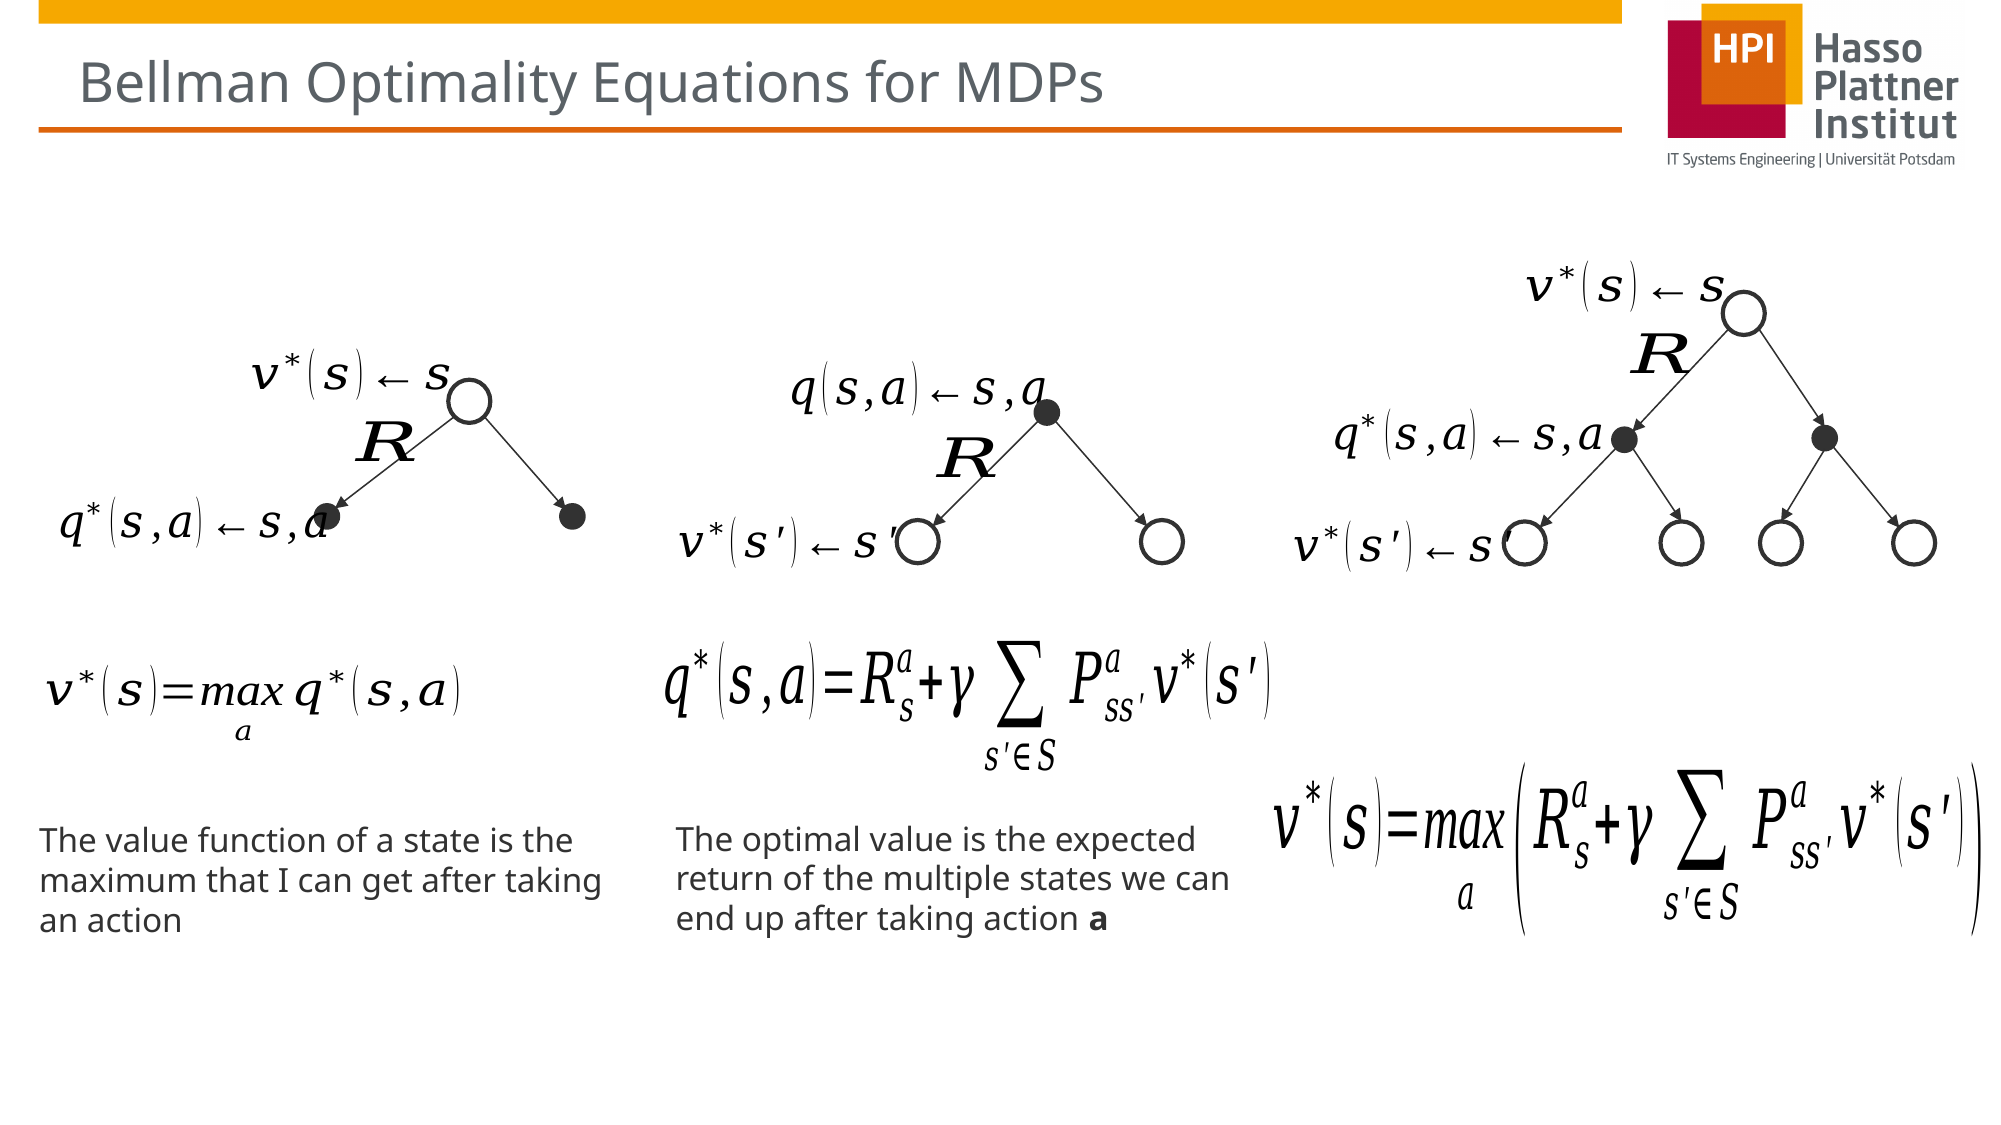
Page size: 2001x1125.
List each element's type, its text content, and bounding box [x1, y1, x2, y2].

title Bellman Optimality Equations for MDPs [78, 23, 1583, 115]
text_box [1033, 399, 1061, 426]
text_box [932, 420, 1040, 527]
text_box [1054, 420, 1148, 527]
text_box [446, 377, 493, 425]
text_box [483, 416, 567, 511]
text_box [334, 416, 455, 509]
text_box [1292, 254, 1936, 576]
text_box [1138, 517, 1186, 566]
text_box [313, 503, 341, 530]
text_box [894, 517, 941, 566]
picture [1664, 0, 1965, 170]
text_box [559, 503, 586, 530]
text_box The optimal value is the expected return of the multiple states we can end up after taking action a [675, 817, 1259, 938]
text_box The value function of a state is the maximum that I can get after taking an action [39, 819, 622, 939]
